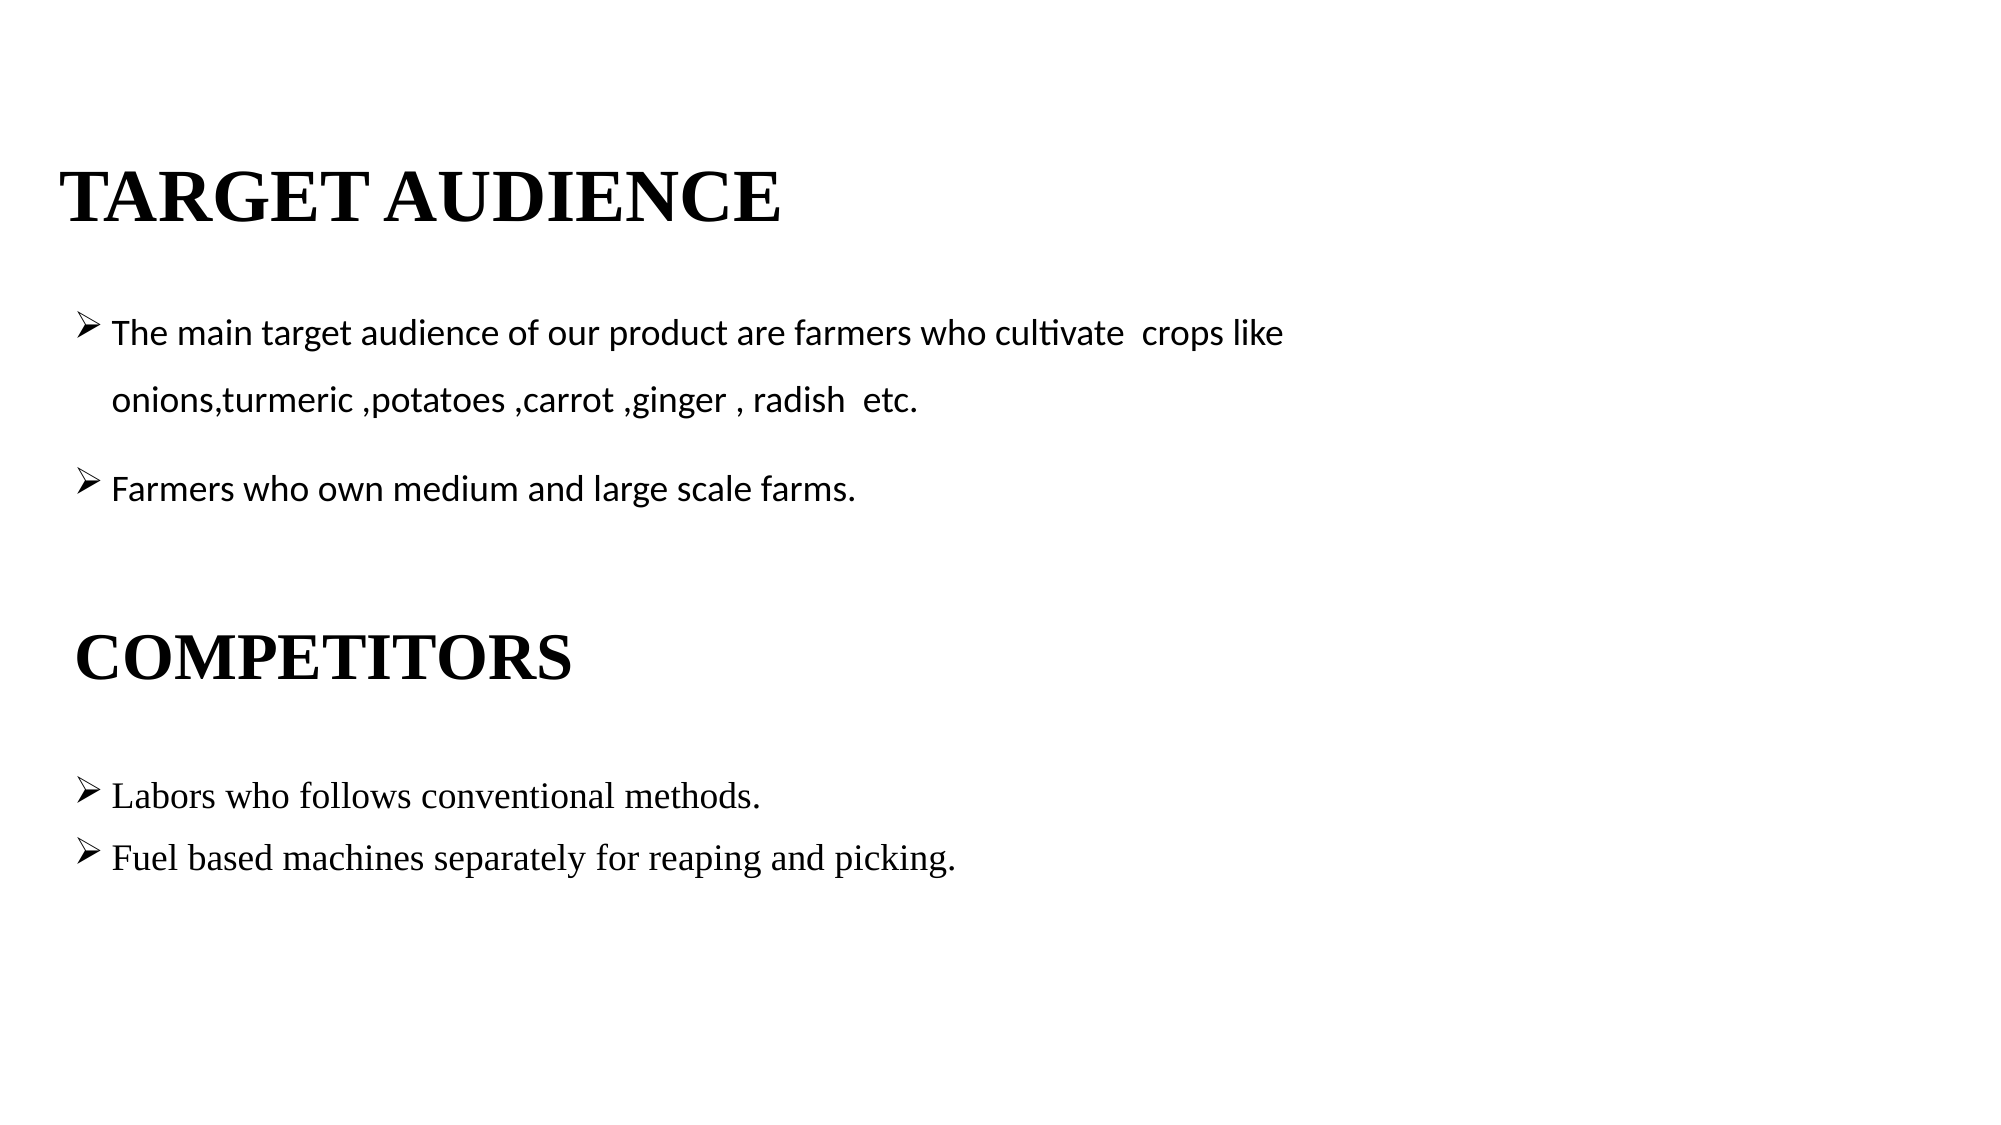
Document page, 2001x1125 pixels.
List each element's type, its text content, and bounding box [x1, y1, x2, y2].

title TARGET AUDIENCE [20, 83, 1746, 301]
title [137, 59, 1863, 278]
list The main target audience of our product are farmers who cultivate crops like onions,turmeric ,potatoes ,carrot ,ginger , radish etc. Farmers who own medium and large scale farms. COMPETITORS Labors who follows conventional methods. Fuel based machines separately for reaping and picking. [59, 277, 1785, 992]
